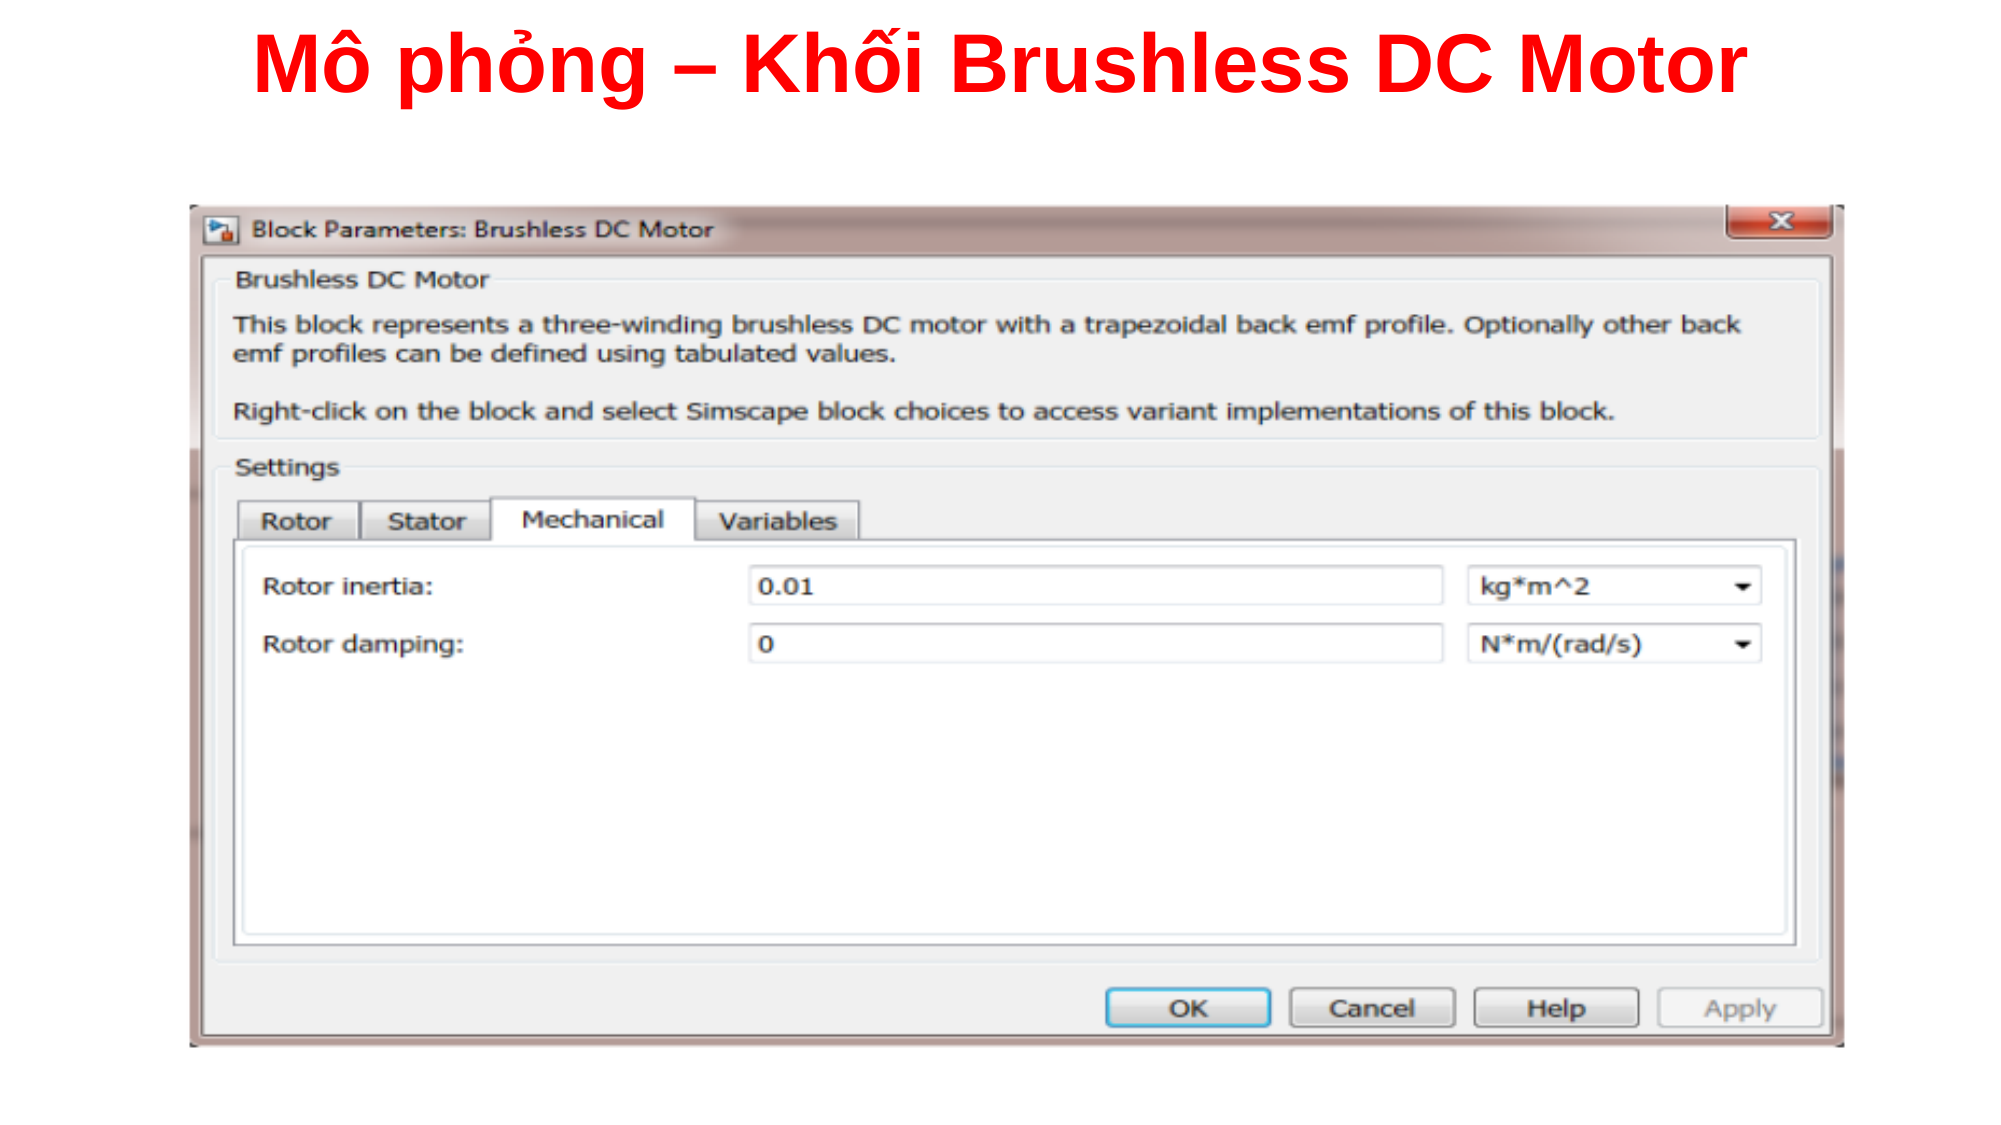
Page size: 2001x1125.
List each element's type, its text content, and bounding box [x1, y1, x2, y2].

picture [186, 201, 1847, 1050]
text_box Mô phỏng – Khối Brushless DC Motor [237, 1, 1765, 116]
